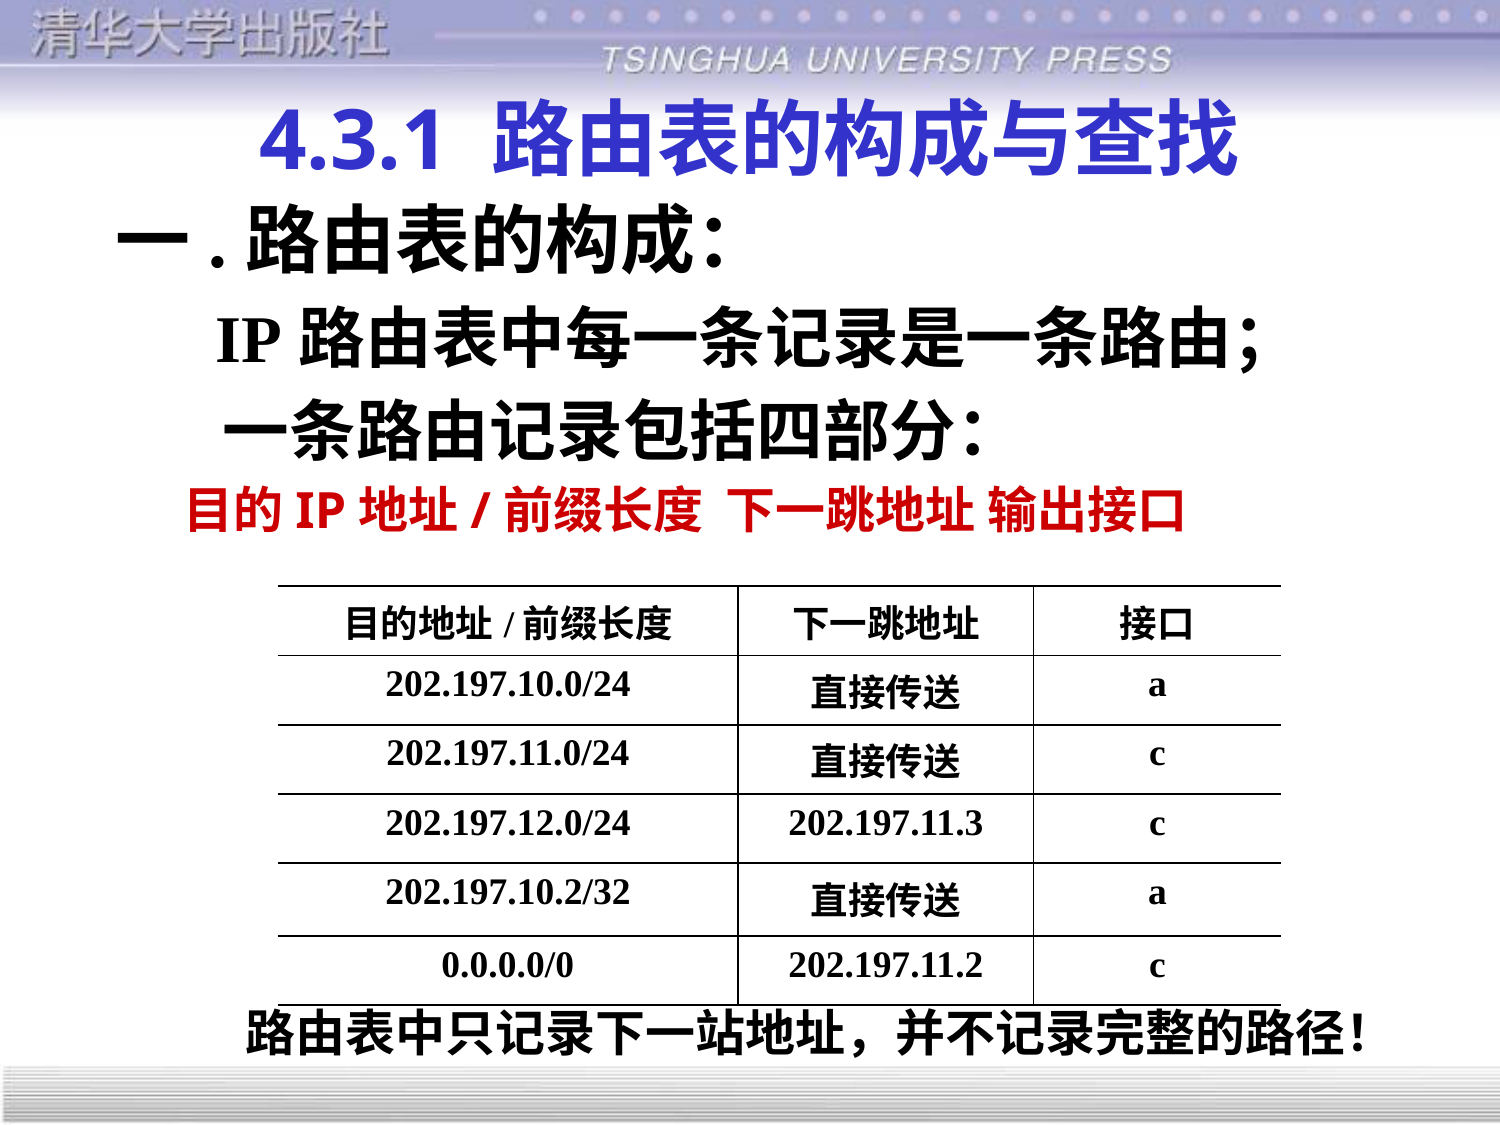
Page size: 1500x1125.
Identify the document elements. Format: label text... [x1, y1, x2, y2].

table_cell 直接传送 [739, 864, 1033, 935]
table_header 下一跳地址 [739, 587, 1033, 655]
table_cell c [1034, 726, 1281, 793]
table_cell 202.197.11.3 [739, 795, 1033, 862]
table_cell a [1034, 656, 1281, 724]
slide_number [1074, 1069, 1388, 1101]
table_cell 直接传送 [739, 726, 1033, 793]
table_cell 202.197.11.0/24 [278, 726, 737, 793]
table_header 接口 [1034, 587, 1281, 655]
list 一.路由表的构成： IP路由表中每一条记录是一条路由； 一条路由记录包括四部分： 目的IP地址/前缀长度 下一跳地址 输出接口 [100, 184, 1388, 1001]
table_cell 202.197.12.0/24 [278, 795, 737, 862]
table_cell 202.197.11.2 [739, 937, 1033, 994]
table_cell c [1034, 795, 1281, 862]
table_cell a [1034, 864, 1281, 935]
table_cell 202.197.10.2/32 [278, 864, 737, 935]
table_cell c [1034, 937, 1281, 994]
table_cell 202.197.10.0/24 [278, 656, 737, 724]
text_box 路由表中只记录下一站地址，并不记录完整的路径！ [230, 994, 1411, 1069]
picture [0, 0, 1500, 1125]
table_header 目的地址/前缀长度 [278, 587, 737, 655]
title 4.3.1 路由表的构成与查找 [111, 42, 1388, 184]
table_cell 直接传送 [739, 656, 1033, 724]
table_cell 0.0.0.0/0 [278, 937, 737, 994]
